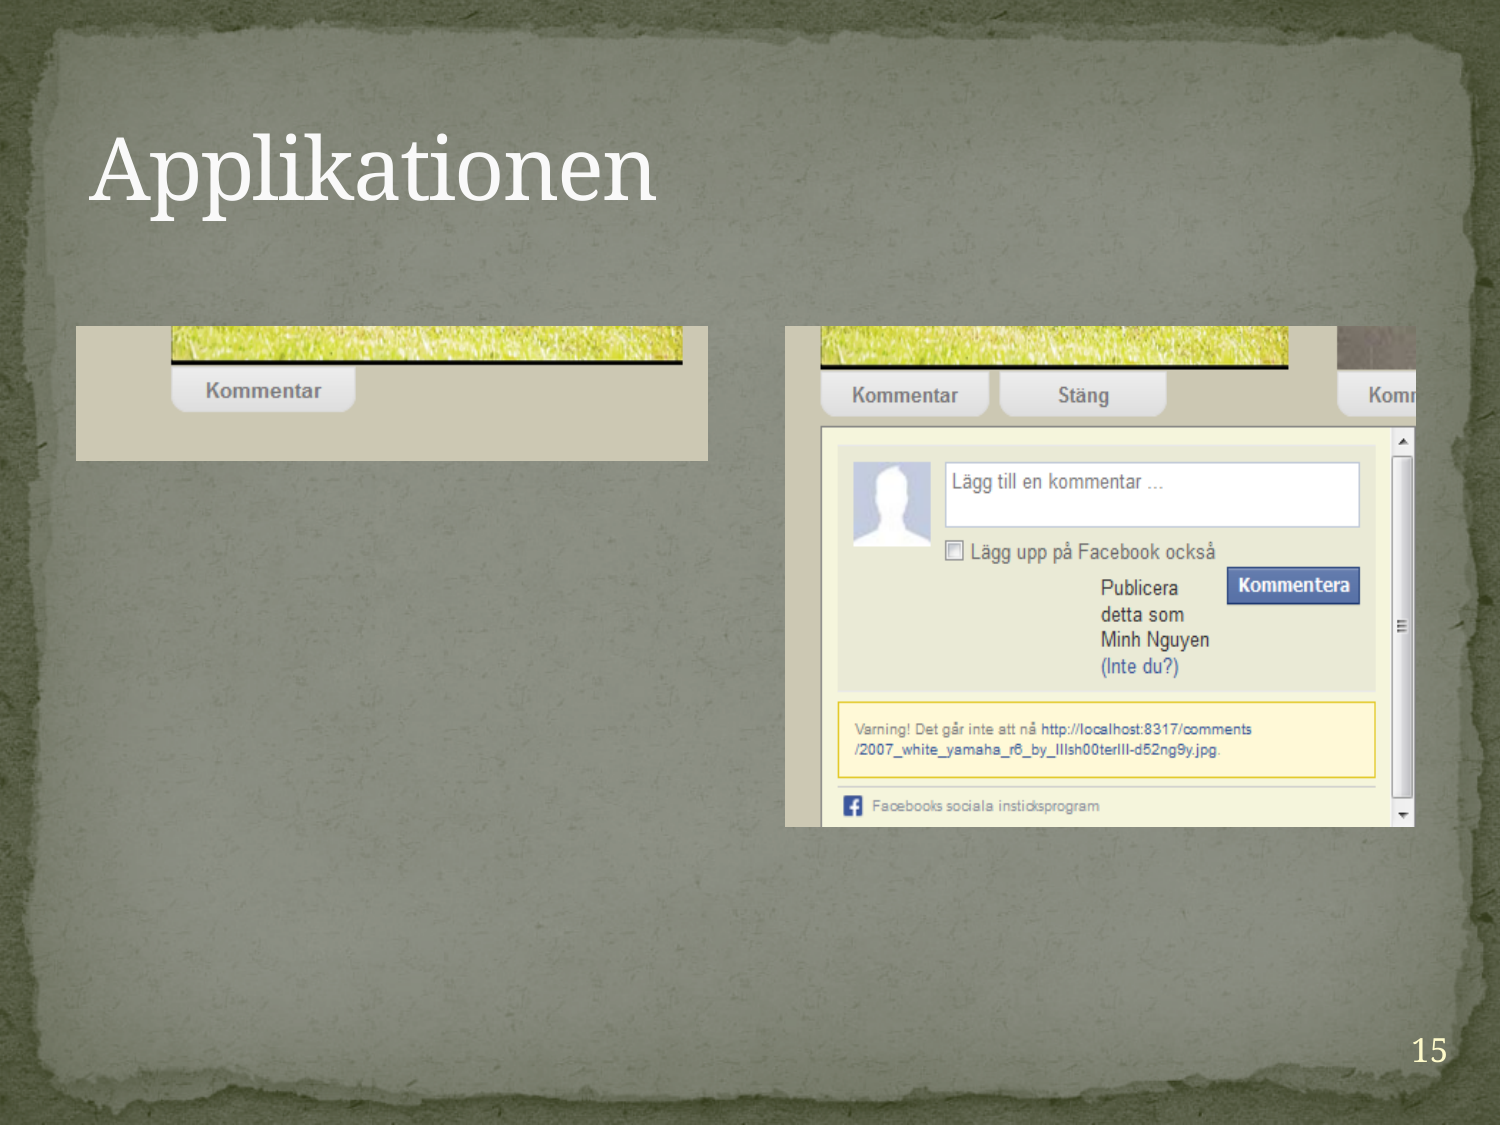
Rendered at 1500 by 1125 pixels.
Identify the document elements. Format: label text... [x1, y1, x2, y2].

picture [76, 326, 708, 461]
title Applikationen [74, 24, 1425, 225]
slide_number 15 [1379, 1014, 1480, 1089]
picture [785, 326, 1416, 827]
